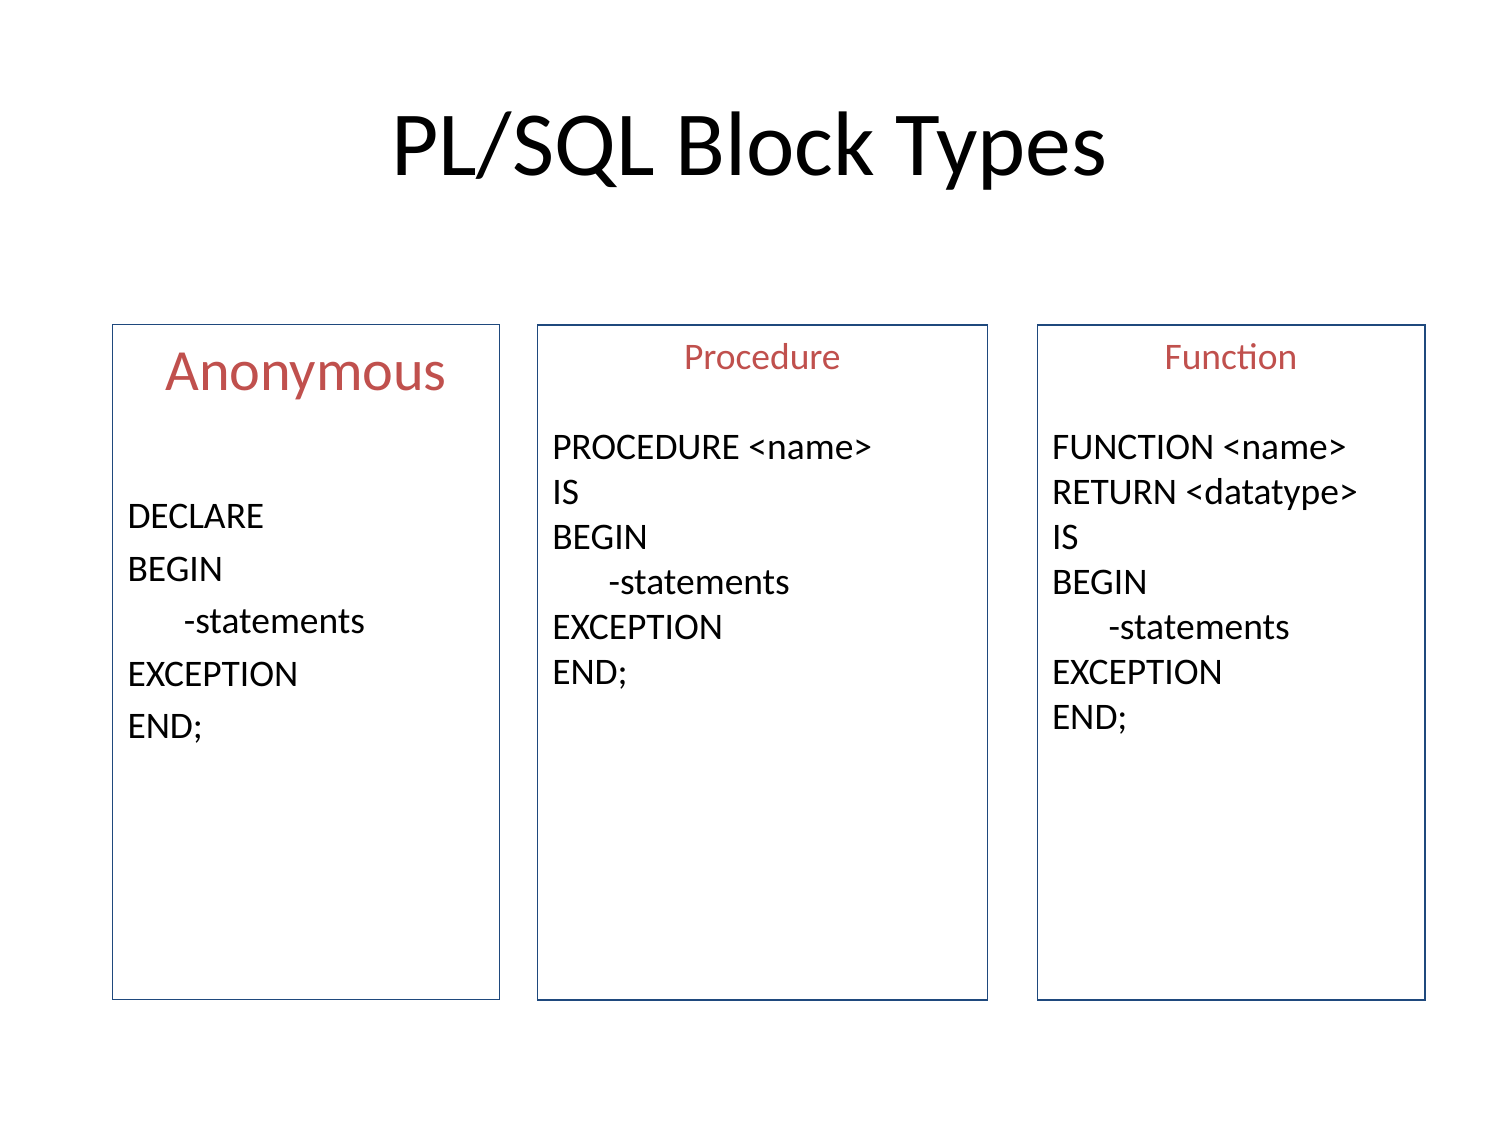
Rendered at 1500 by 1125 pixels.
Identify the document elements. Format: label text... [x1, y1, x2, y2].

text_box Anonymous DECLARE BEGIN -statements EXCEPTION END; [112, 324, 500, 1000]
text_box Procedure PROCEDURE <name> IS BEGIN -statements EXCEPTION END; [537, 324, 988, 1000]
text_box Function FUNCTION <name> RETURN <datatype> IS BEGIN -statements EXCEPTION END; [1037, 324, 1425, 1000]
title PL/SQL Block Types [75, 45, 1425, 233]
